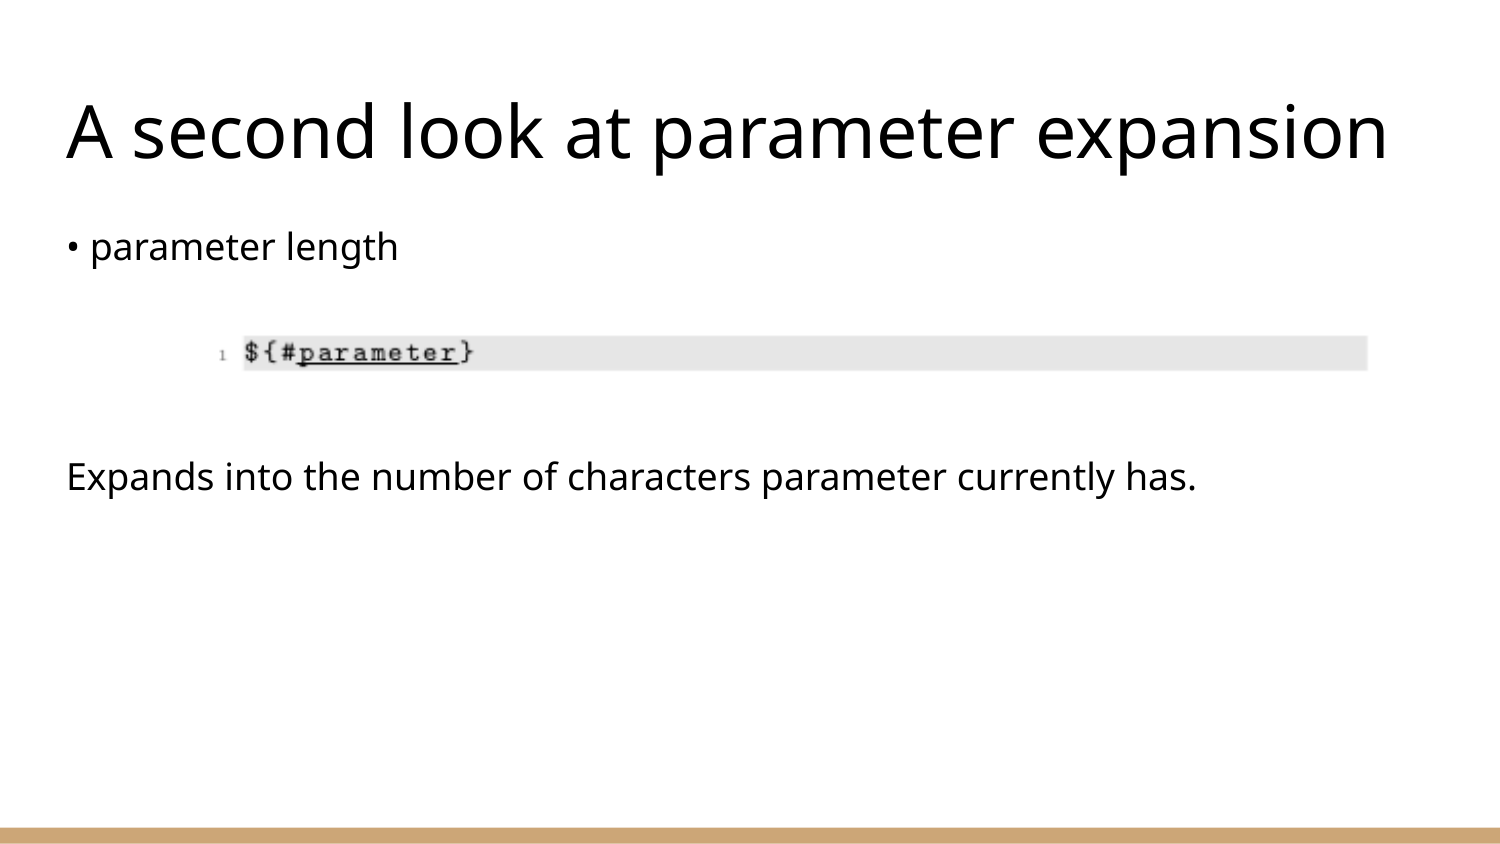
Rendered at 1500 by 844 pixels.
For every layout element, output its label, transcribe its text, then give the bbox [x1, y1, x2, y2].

picture [218, 323, 1392, 395]
list • parameter length Expands into the number of characters parameter currently has. [51, 200, 1449, 752]
title A second look at parameter expansion [51, 51, 1449, 189]
